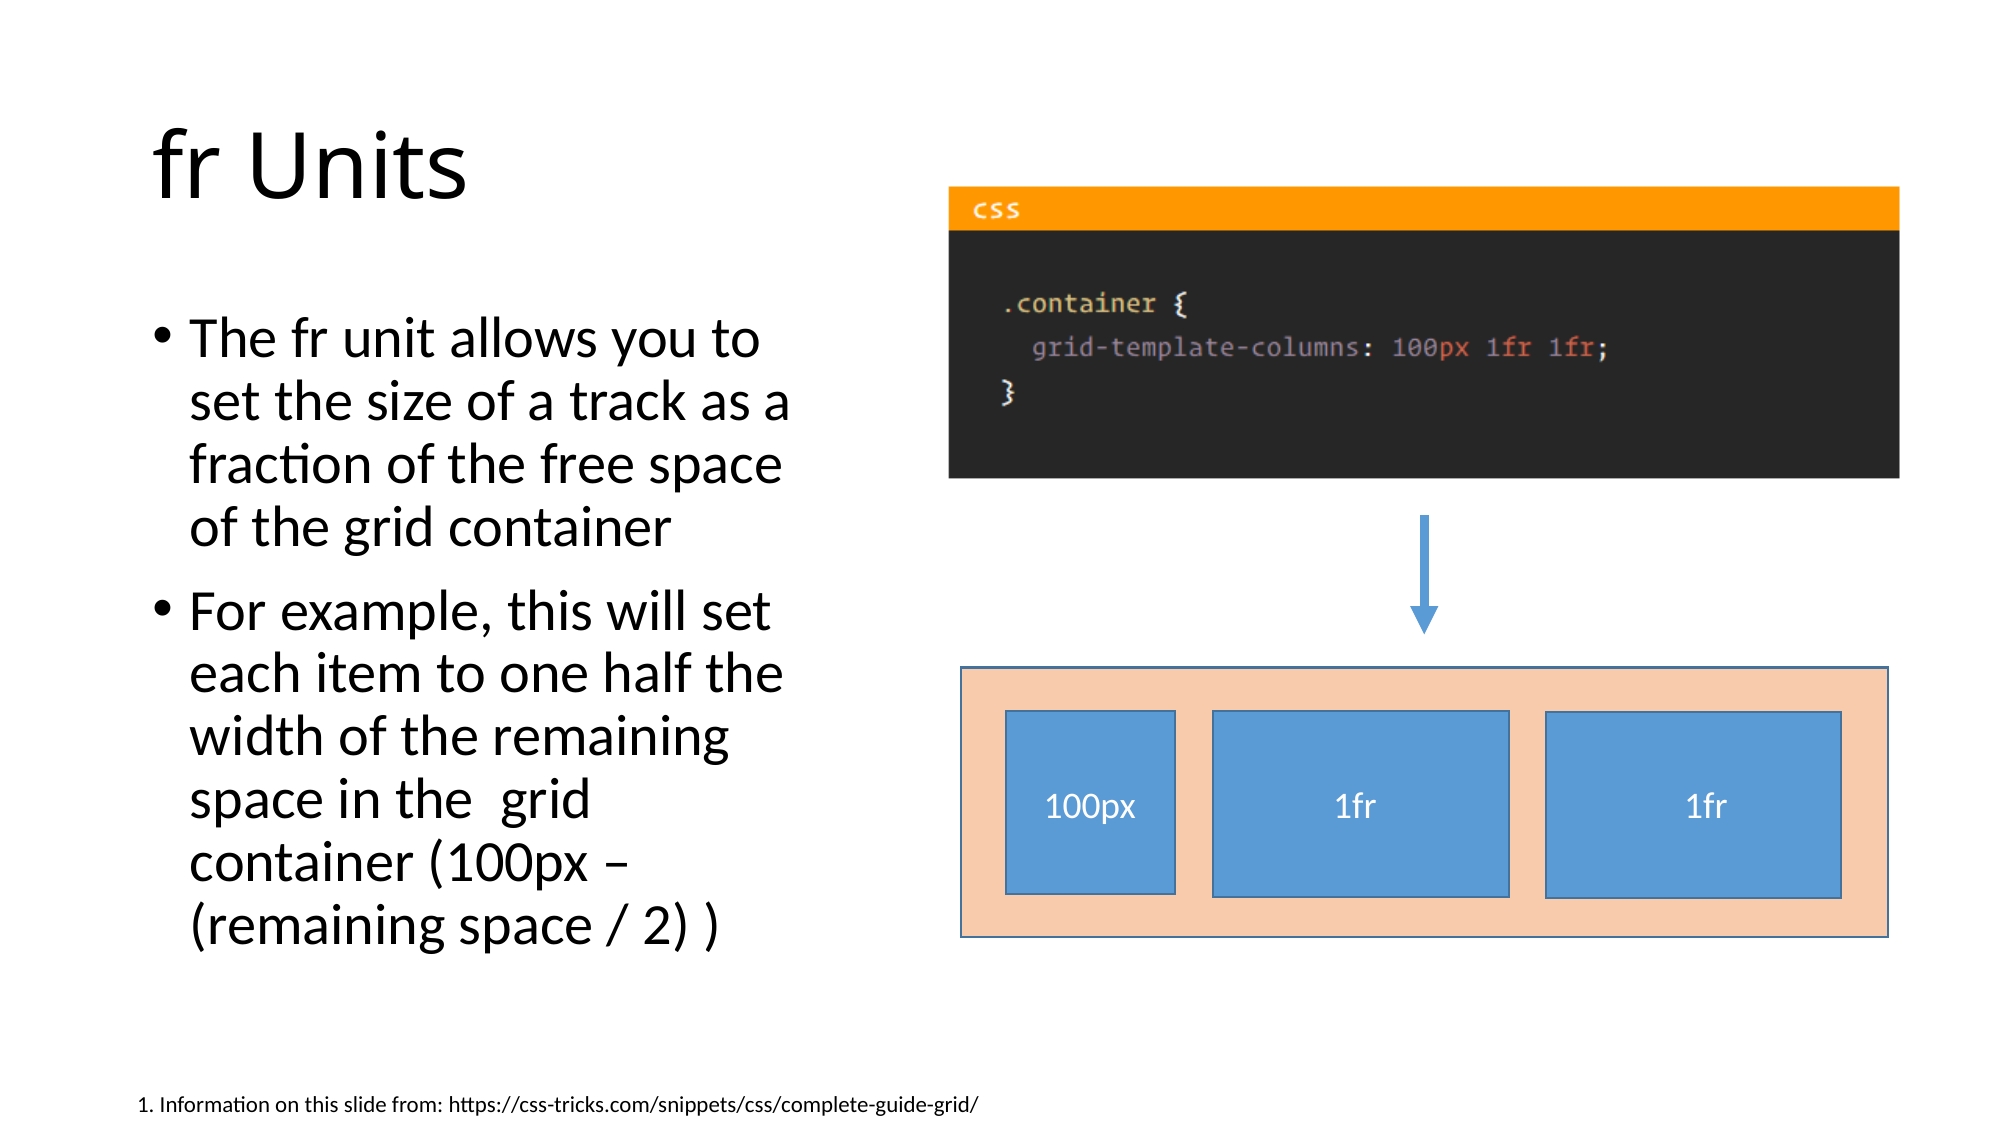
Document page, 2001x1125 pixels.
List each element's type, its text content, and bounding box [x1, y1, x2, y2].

text_box [1212, 710, 1510, 898]
text_box 100px [1028, 773, 1210, 834]
text_box [960, 666, 1889, 938]
text_box 1. Information on this slide from: https://css-tricks.com/snippets/css/complete-guide-grid/ [122, 1082, 1854, 1125]
text_box 1fr [1669, 773, 1851, 834]
title fr Units [137, 59, 1863, 278]
text_box [1545, 711, 1842, 899]
list The fr unit allows you to set the size of a track as a fraction of the free space of the grid container For example, this will set each item to one half the width of the remaining space in the grid container (100px – (remaining space / 2) ) [137, 299, 810, 1014]
picture [935, 168, 1917, 499]
text_box [1005, 710, 1176, 895]
text_box 1fr [1318, 773, 1500, 834]
